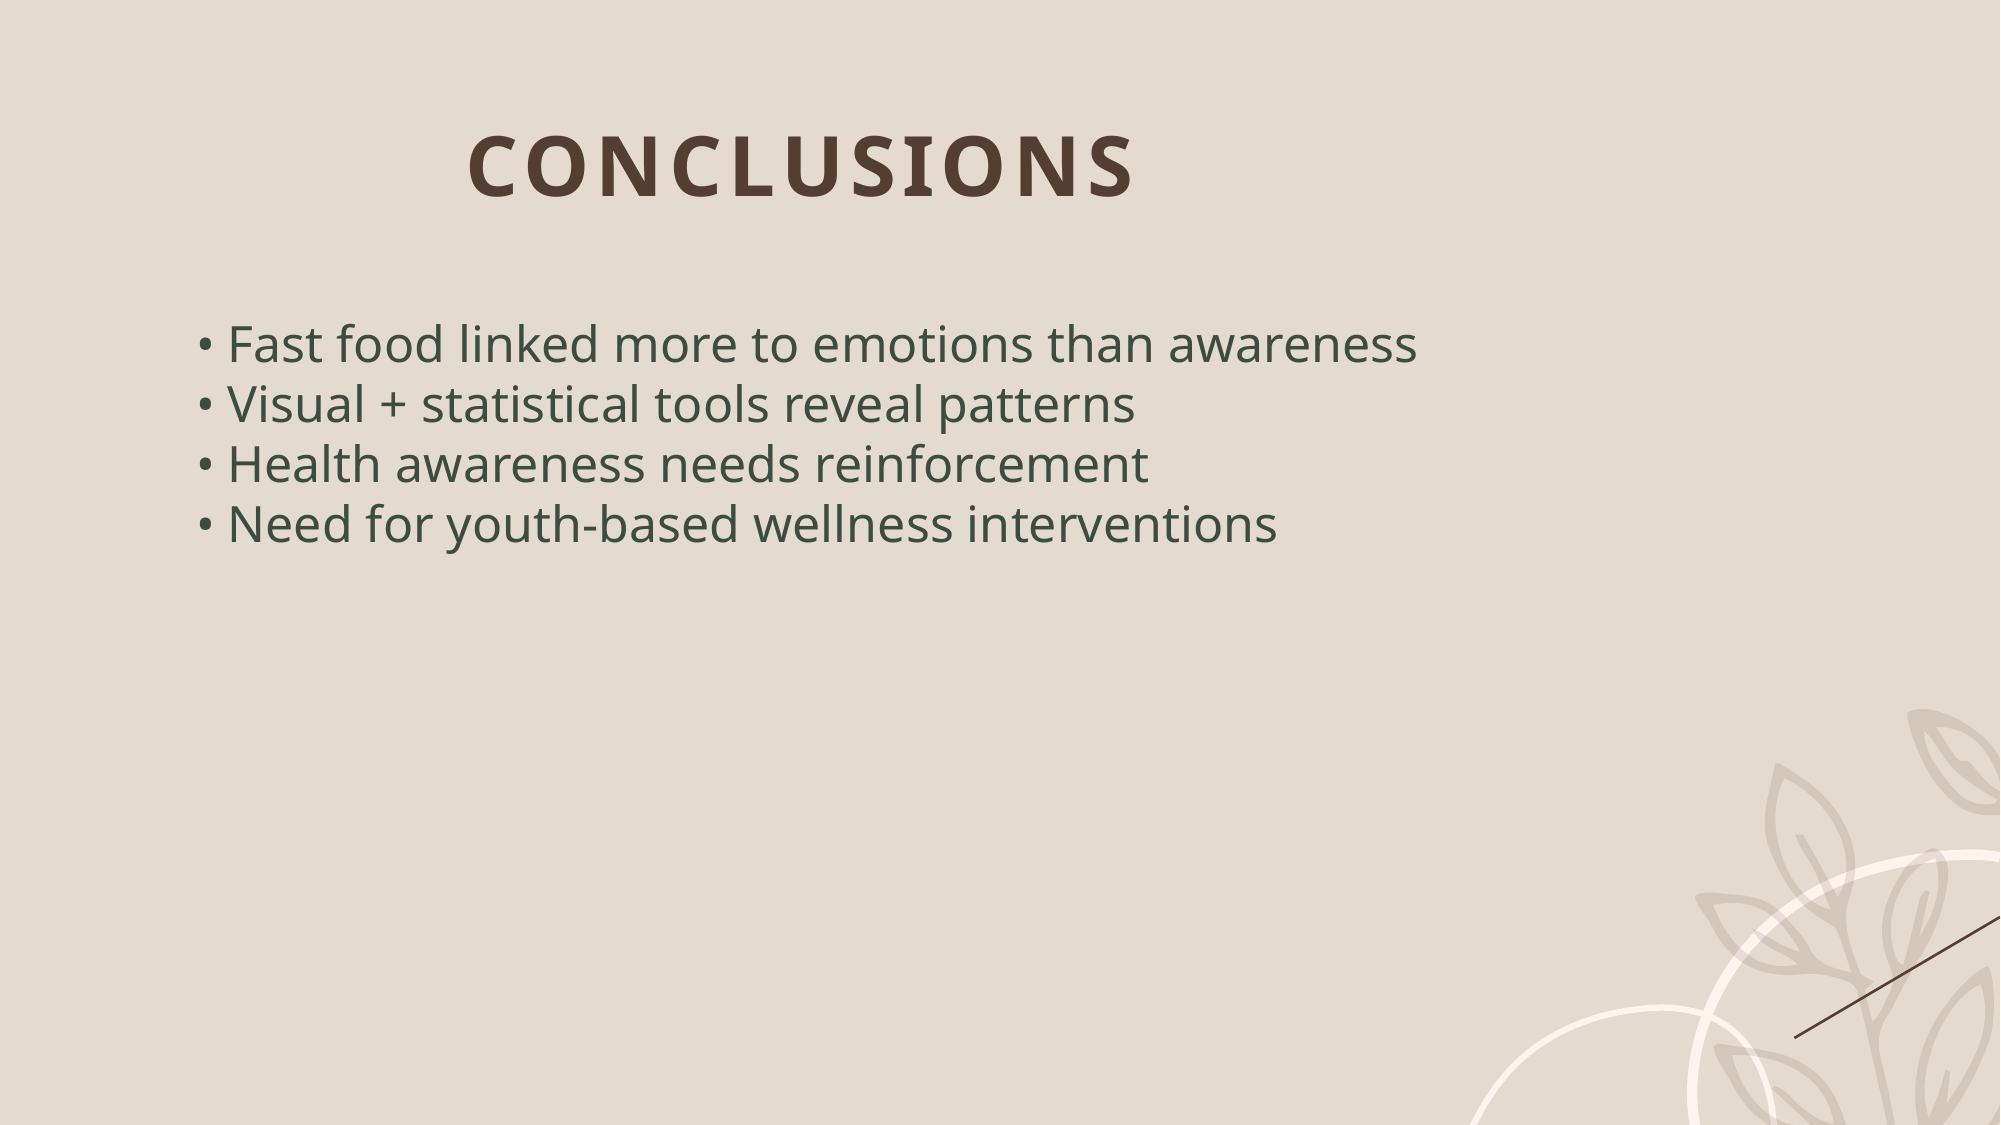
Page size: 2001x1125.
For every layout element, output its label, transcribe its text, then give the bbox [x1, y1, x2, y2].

text_box CONCLUSIONS [302, 105, 1304, 304]
text_box • Fast food linked more to emotions than awareness • Visual + statistical tools reveal patterns • Health awareness needs reinforcement • Need for youth-based wellness interventions [181, 304, 1895, 560]
